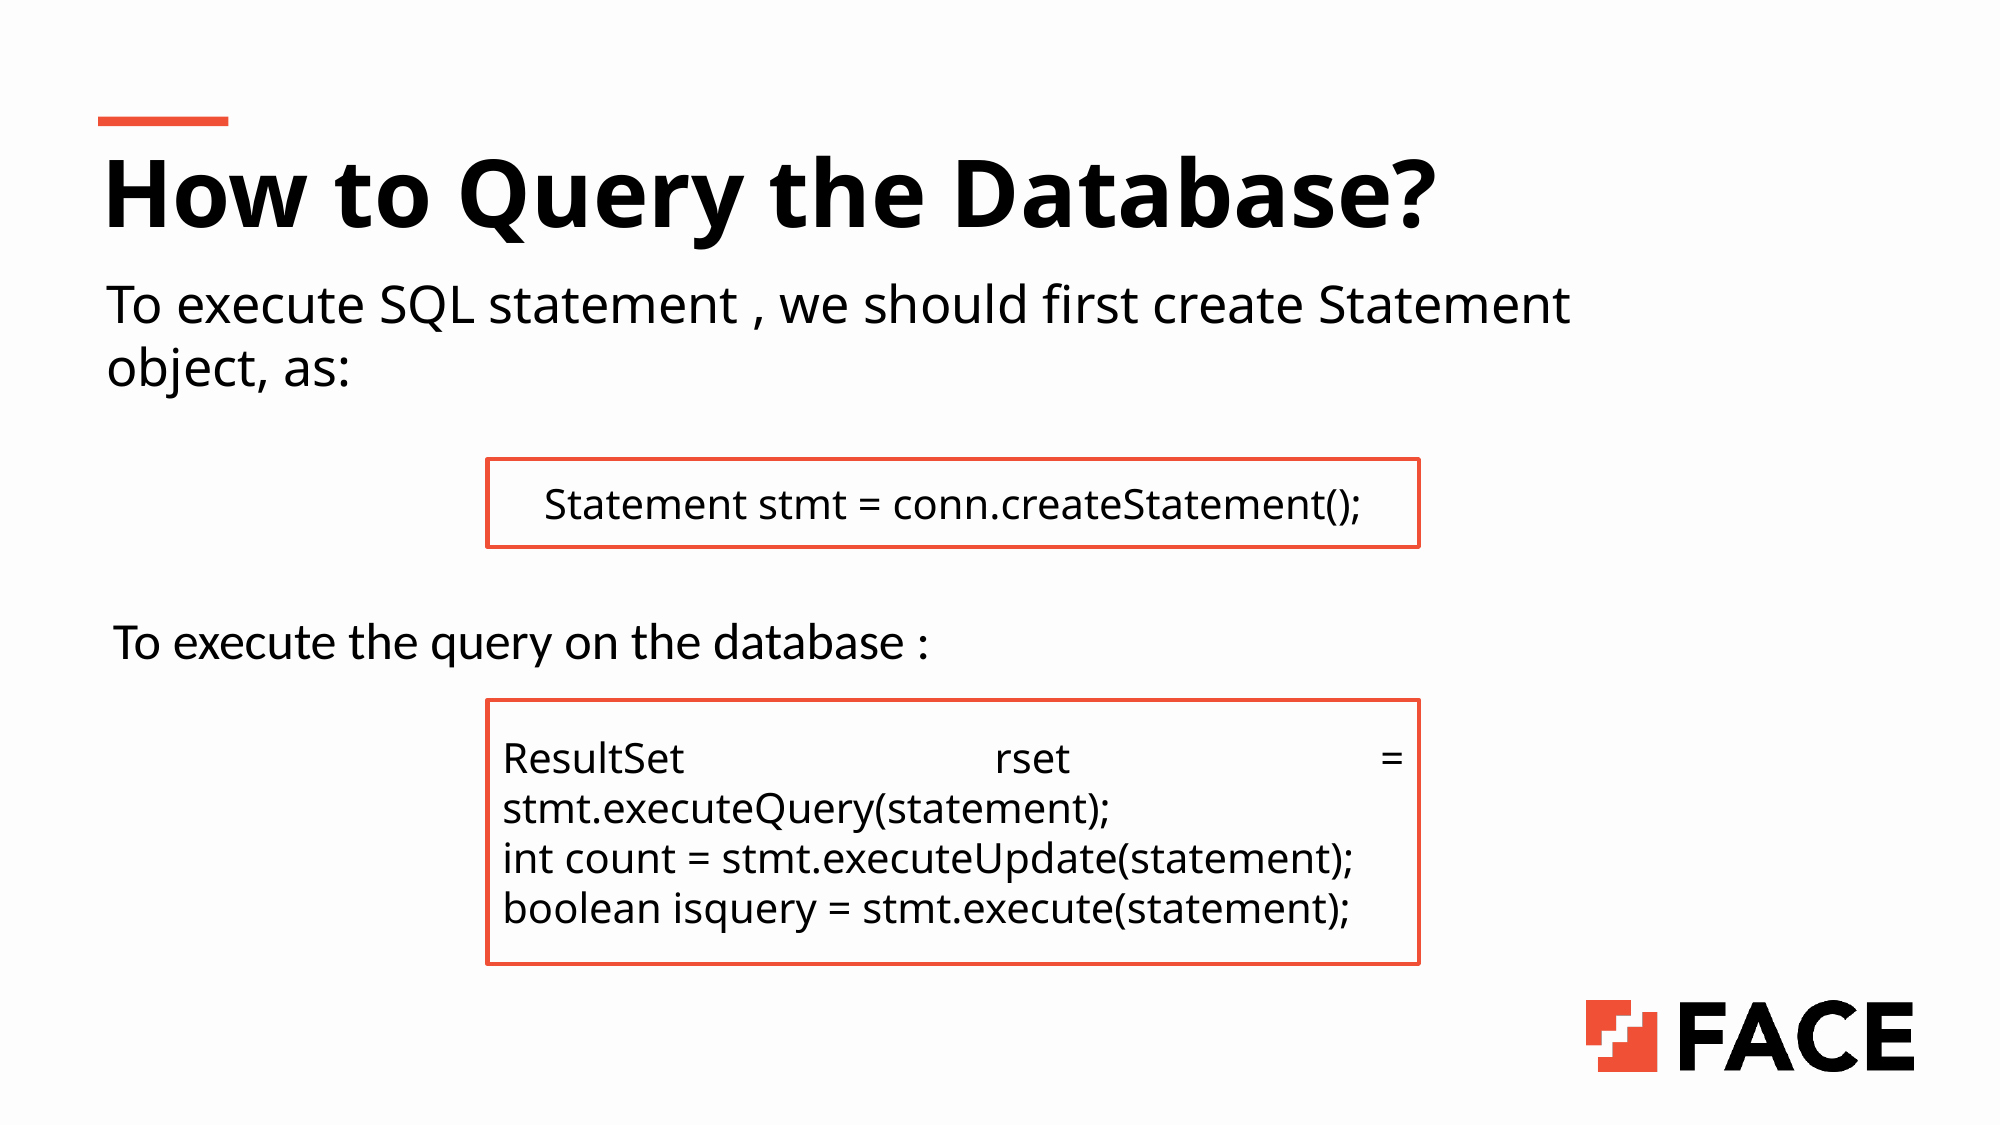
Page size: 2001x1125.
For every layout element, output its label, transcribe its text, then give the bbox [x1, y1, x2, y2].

text_box How to Query the Database? [86, 126, 1914, 254]
text_box To execute the query on the database : [98, 599, 1920, 678]
text_box [96, 115, 231, 128]
picture [1586, 1000, 1915, 1072]
text_box Statement stmt = conn.createStatement(); [485, 457, 1421, 549]
text_box ResultSet rset = stmt.executeQuery(statement); int count = stmt.executeUpdate(statement); boolean isquery = stmt.execute(statement); [485, 698, 1421, 966]
text_box To execute SQL statement , we should first create Statement object, as: [91, 264, 1914, 404]
